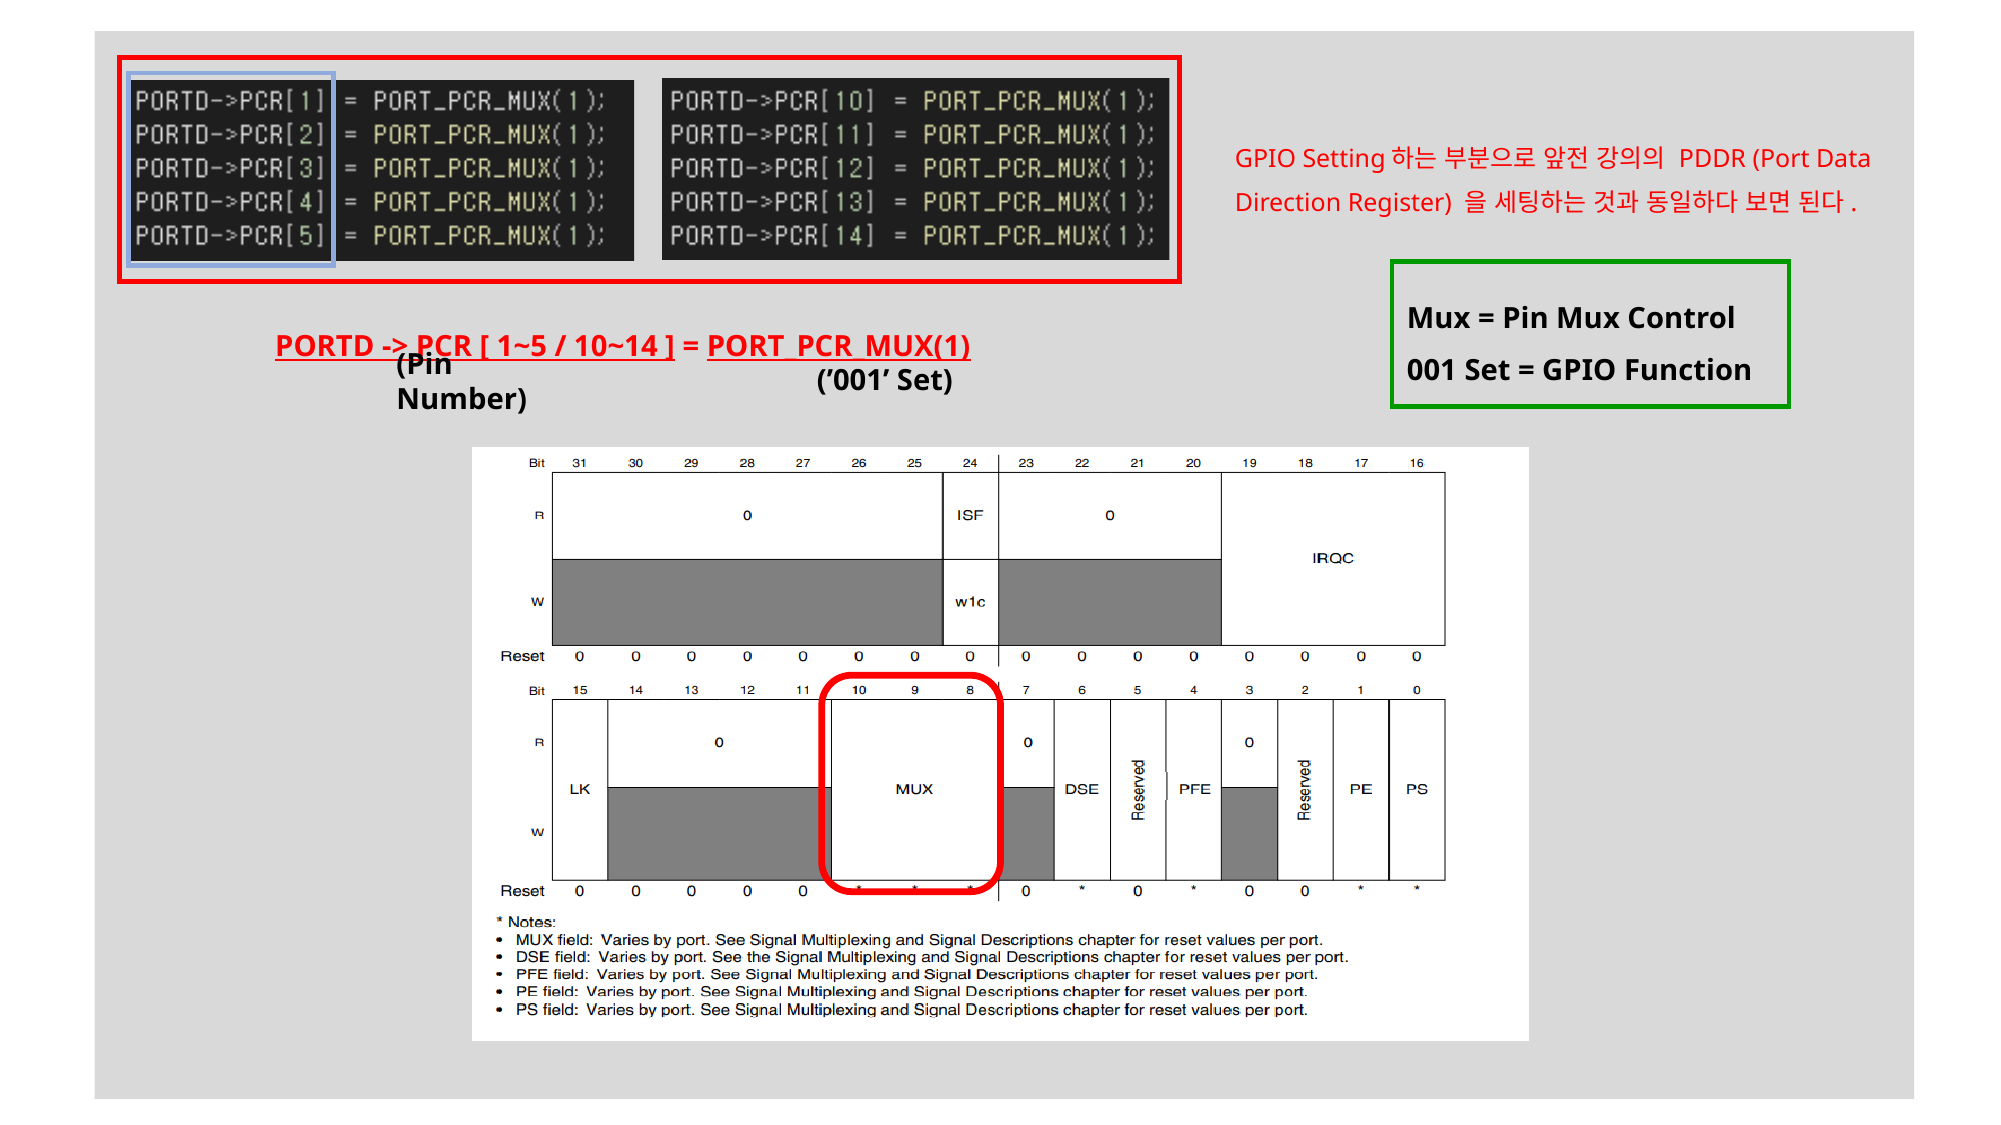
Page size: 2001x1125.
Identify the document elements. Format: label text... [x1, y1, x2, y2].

text_box [94, 30, 1915, 1100]
text_box Mux = Pin Mux Control 001 Set = GPIO Function [1391, 261, 1790, 407]
text_box [119, 56, 1181, 282]
picture [126, 80, 635, 261]
text_box [127, 72, 334, 80]
text_box [127, 261, 334, 267]
text_box (’001’ Set) [801, 345, 1026, 413]
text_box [472, 447, 1529, 1041]
text_box (Pin Number) [380, 346, 605, 414]
text_box GPIO Setting하는 부분으로 앞전 강의의 PDDR (Port Data Direction Register) 을 세팅하는 것과 동일하다 보면 된다. [1219, 138, 1915, 206]
text_box PORTD -> PCR [ 1~5 / 10~14 ] = PORT_PCR_MUX(1) [259, 311, 1040, 379]
picture [662, 78, 1170, 260]
